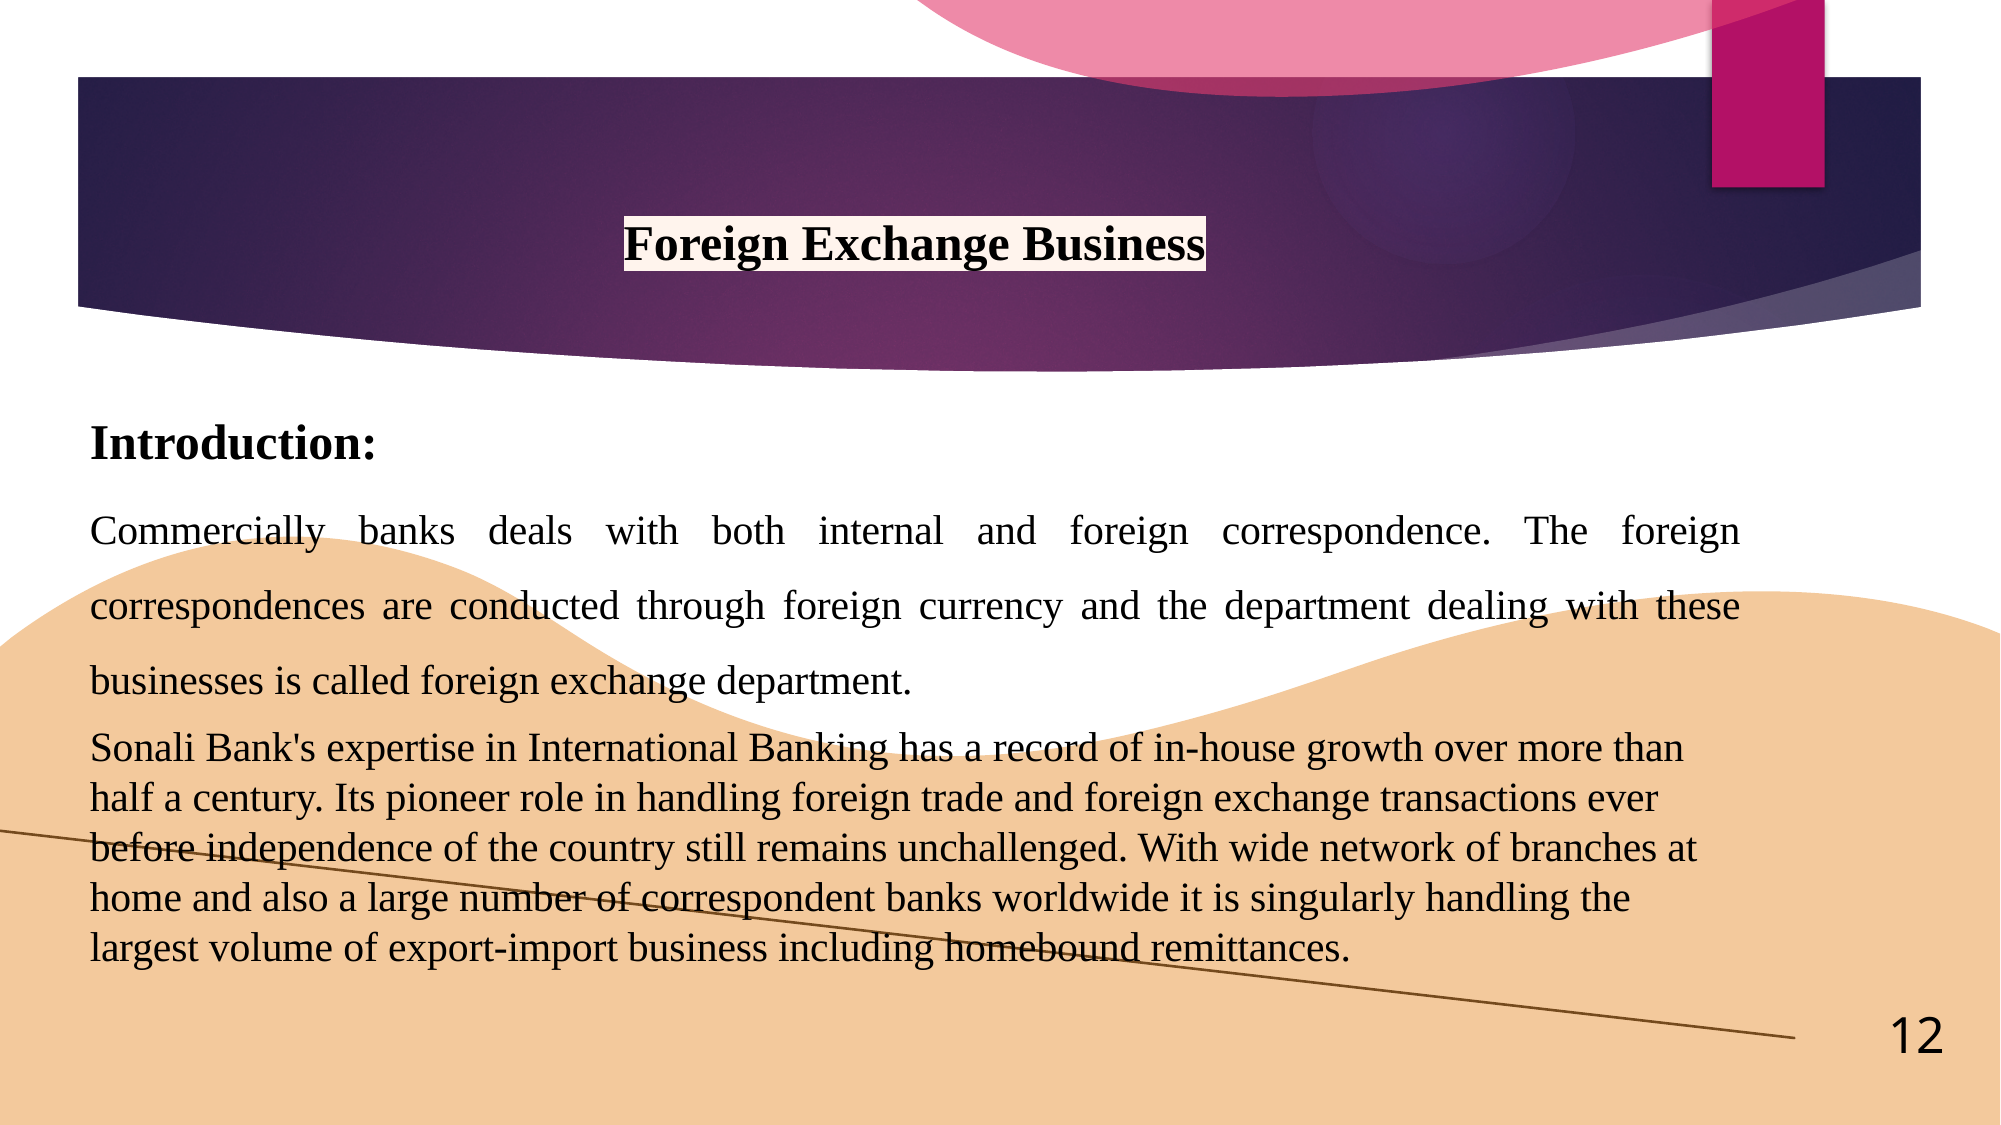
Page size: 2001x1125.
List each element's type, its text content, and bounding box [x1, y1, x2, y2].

slide_number 12 [1862, 964, 1971, 1112]
text_box Foreign Exchange Business Introduction: Commercially banks deals with both internal and foreign correspondence. The foreign correspondences are conducted through foreign currency and the department dealing with these businesses is called foreign exchange department. Sonali Bank's expertise in International Banking has a record of in-house growth over more than half a century. Its pioneer role in handling foreign trade and foreign exchange transactions ever before independence of the country still remains unchallenged. With wide network of branches at home and also a large number of correspondent banks worldwide it is singularly handling the largest volume of export-import business including homebound remittances. [75, 198, 1755, 978]
